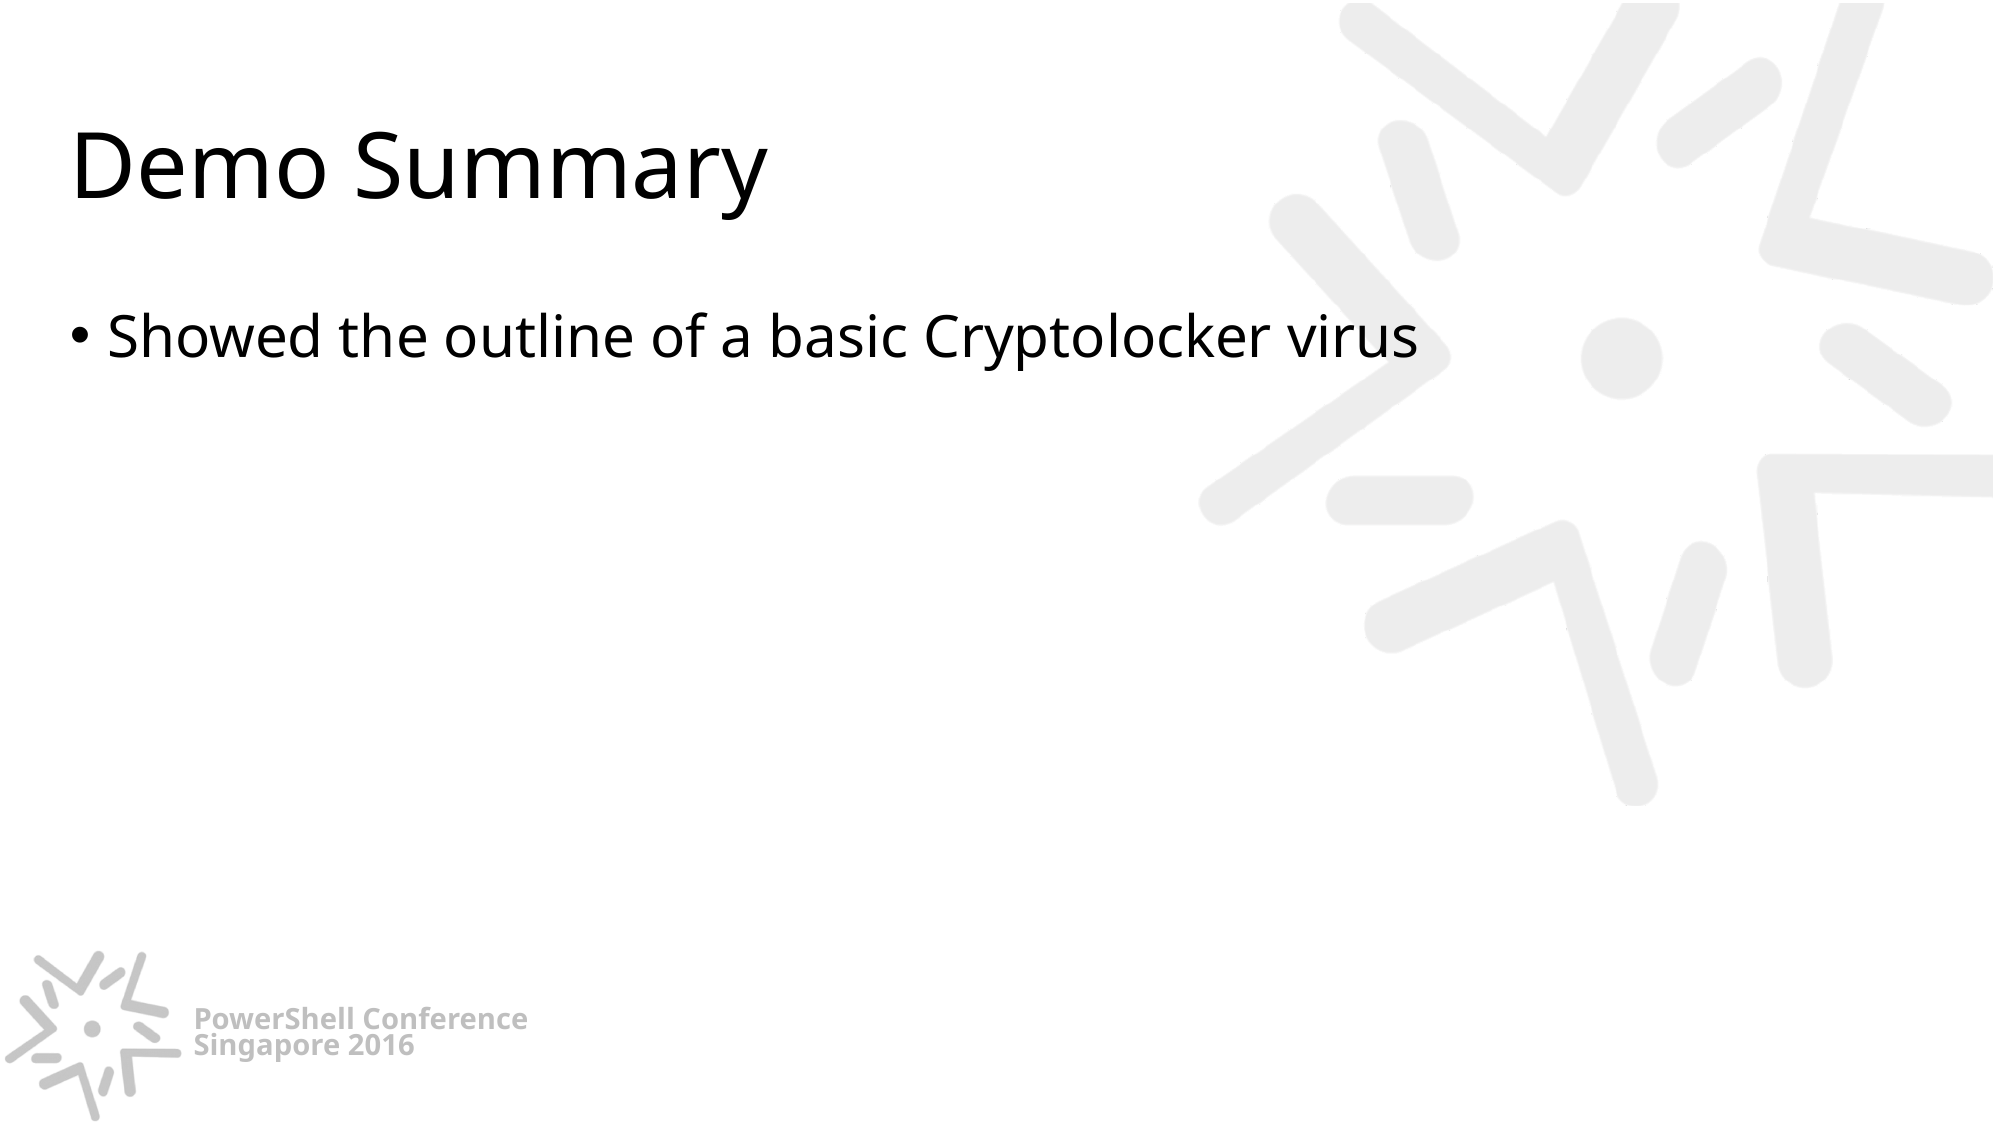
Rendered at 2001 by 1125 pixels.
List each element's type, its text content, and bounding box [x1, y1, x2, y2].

title Demo Summary [55, 59, 1953, 278]
list Showed the outline of a basic Cryptolocker virus [55, 299, 1953, 1014]
picture [1190, 3, 1993, 806]
